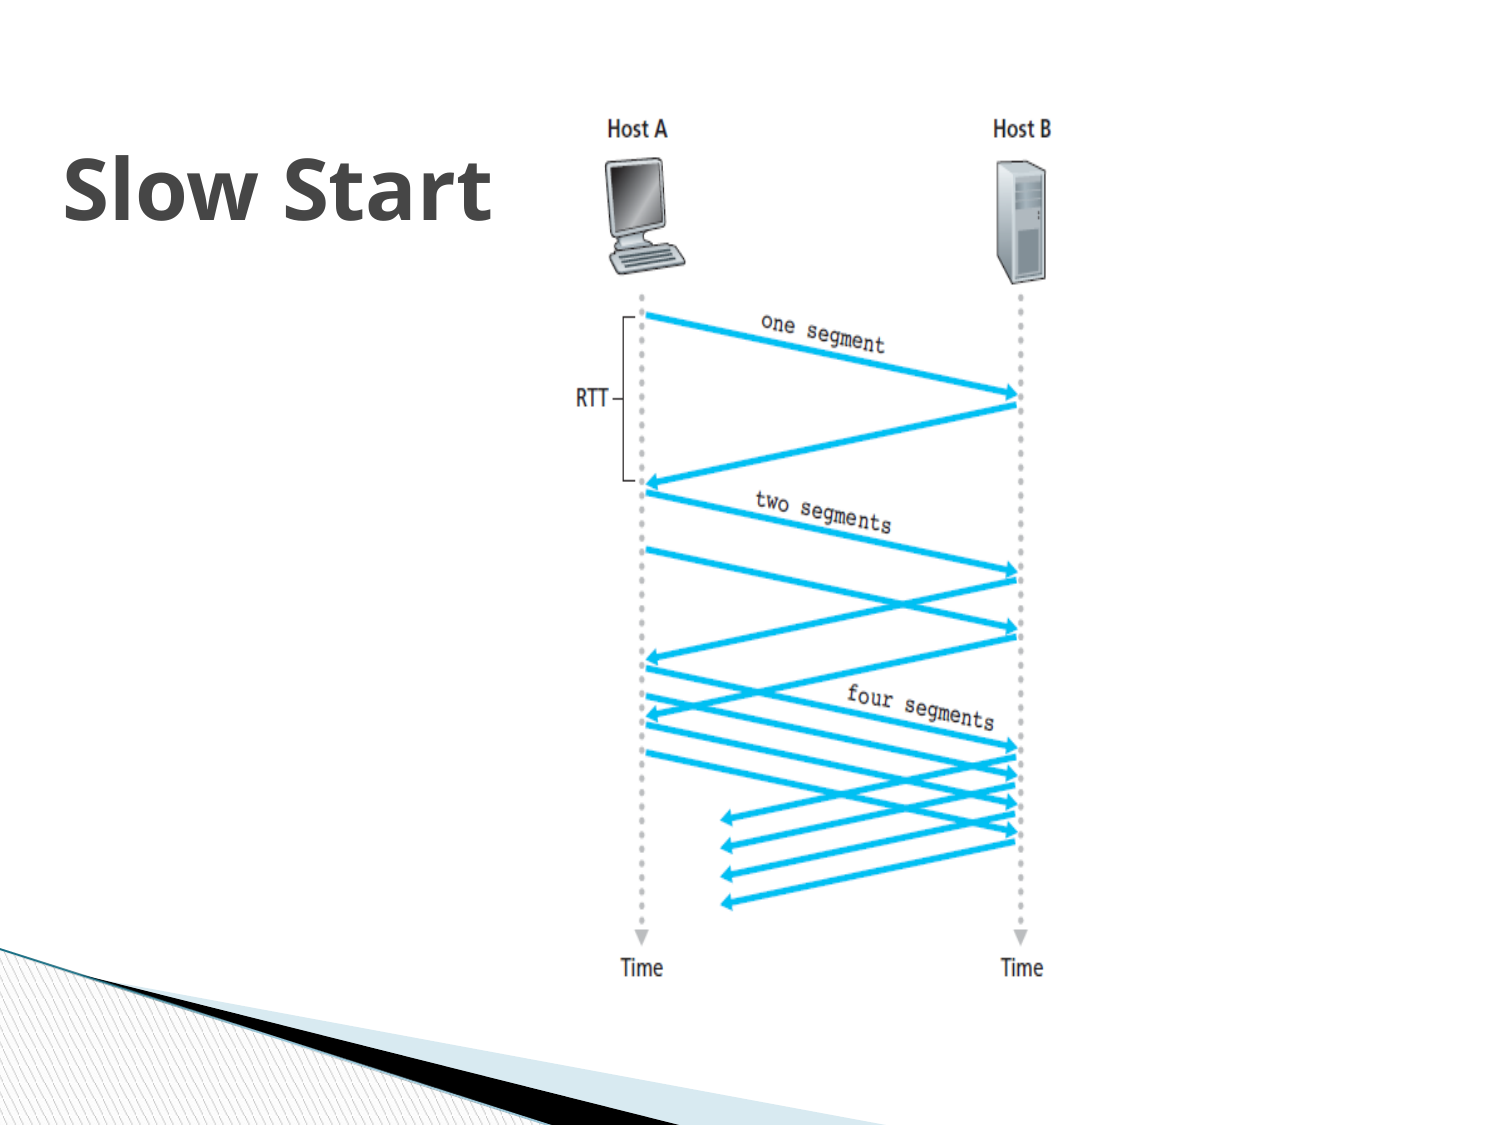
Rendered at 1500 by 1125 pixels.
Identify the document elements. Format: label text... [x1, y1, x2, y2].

picture [0, 947, 559, 1125]
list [560, 106, 1067, 1001]
title Slow Start [47, 45, 538, 327]
